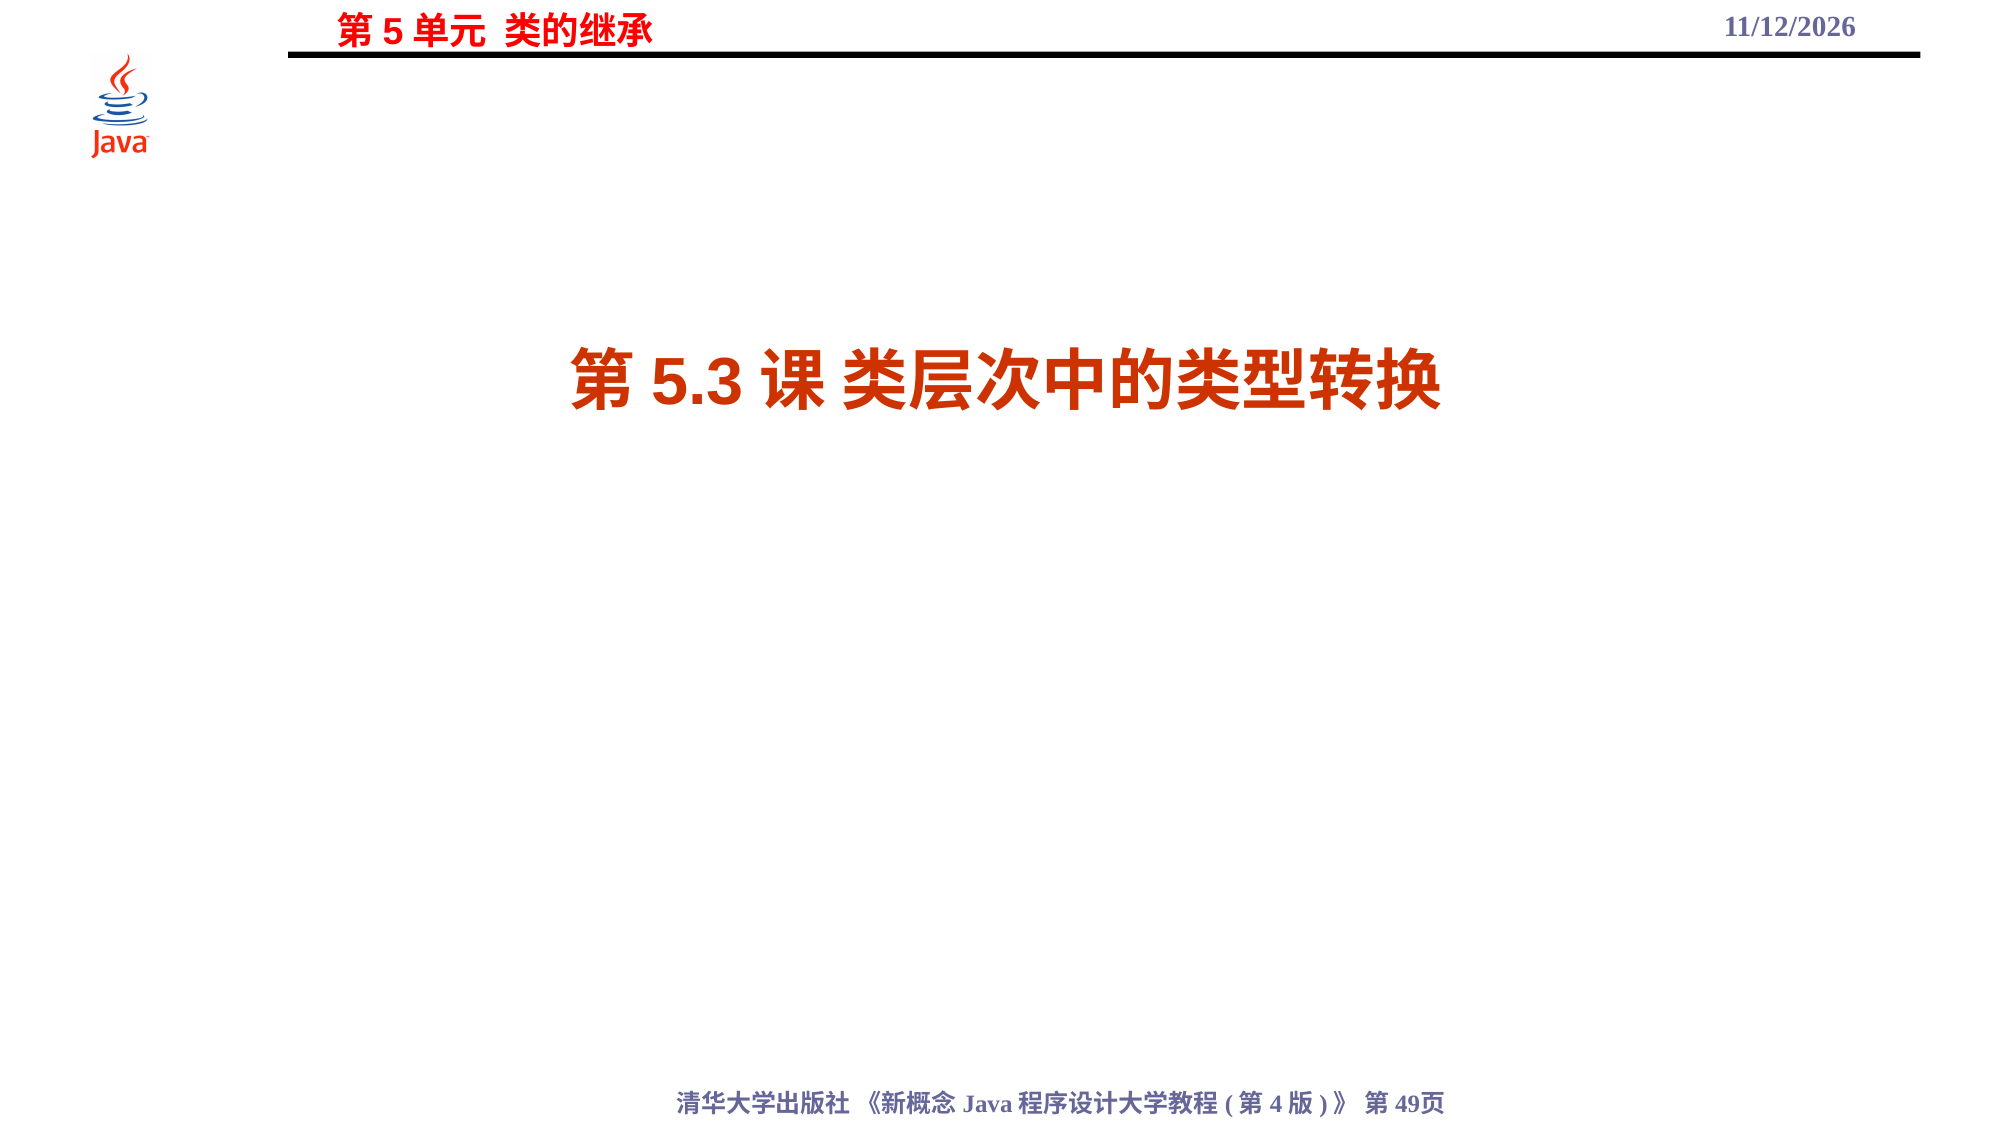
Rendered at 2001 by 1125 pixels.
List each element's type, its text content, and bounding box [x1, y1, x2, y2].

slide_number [1579, 0, 2000, 48]
title 第5.3课 类层次中的类型转换 [167, 325, 1844, 426]
picture [90, 53, 151, 159]
